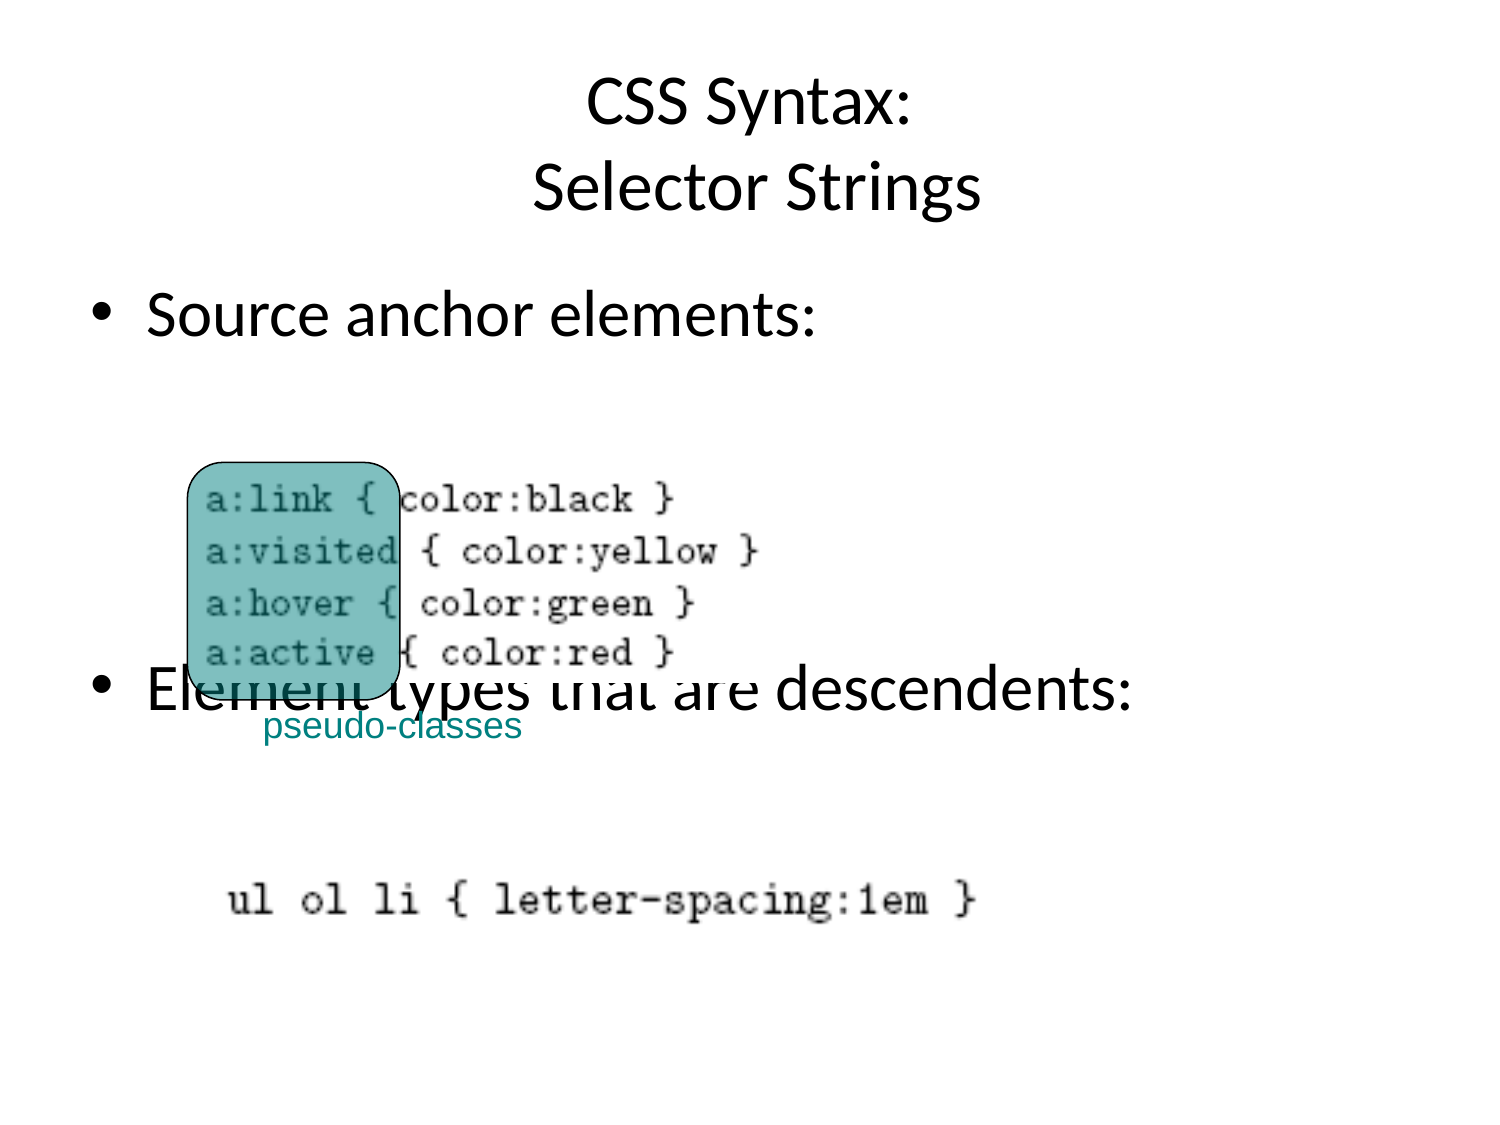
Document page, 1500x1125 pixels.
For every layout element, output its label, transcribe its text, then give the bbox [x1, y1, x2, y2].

picture [187, 474, 773, 683]
picture [212, 862, 988, 940]
text_box pseudo-classes [247, 693, 538, 754]
title CSS Syntax: Selector Strings [75, 45, 1425, 233]
text_box [197, 462, 390, 473]
text_box [199, 691, 388, 700]
list Source anchor elements: Element types that are descendents: [75, 262, 1425, 1005]
